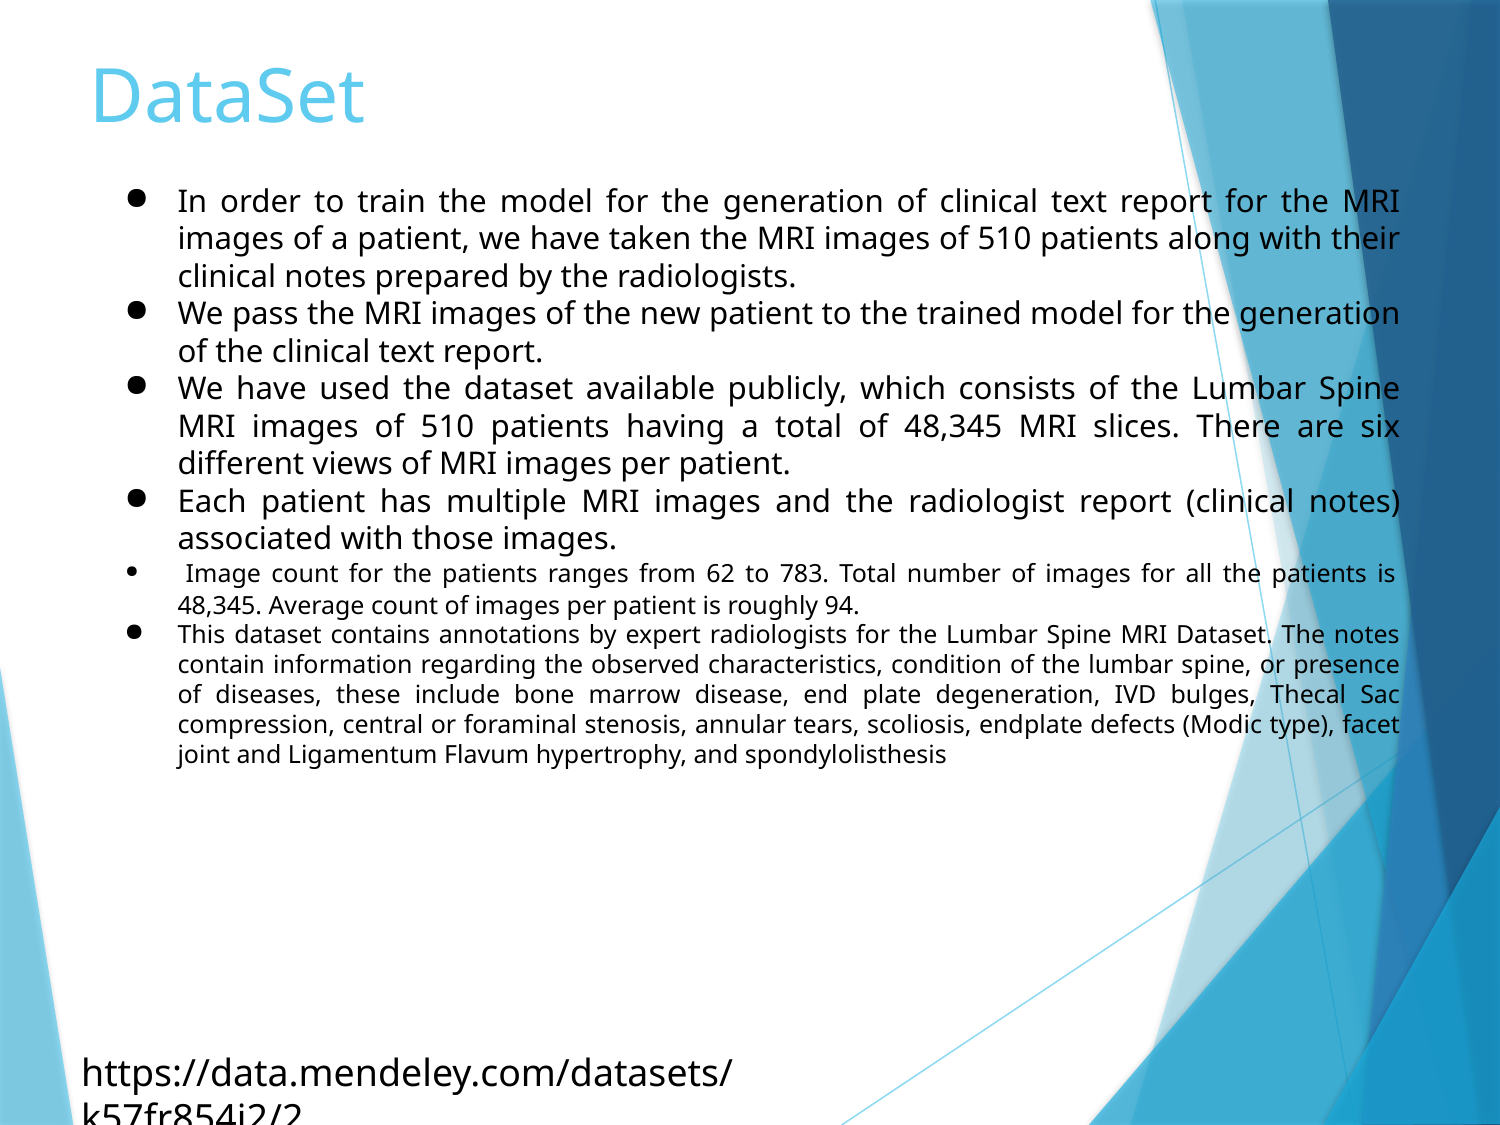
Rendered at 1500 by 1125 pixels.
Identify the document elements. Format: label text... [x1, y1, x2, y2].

text_box https://data.mendeley.com/datasets/k57fr854j2/2 [65, 1034, 965, 1125]
title DataSet [87, 45, 1040, 166]
text_box In order to train the model for the generation of clinical text report for the MRI images of a patient, we have taken the MRI images of 510 patients along with their clinical notes prepared by the radiologists. We pass the MRI images of the new patient to the trained model for the generation of the clinical text report. We have used the dataset available publicly, which consists of the Lumbar Spine MRI images of 510 patients having a total of 48,345 MRI slices. There are six different views of MRI images per patient. Each patient has multiple MRI images and the radiologist report (clinical notes) associated with those images. Image count for the patients ranges from 62 to 783. Total number of images for all the patients is 48,345. Average count of images per patient is roughly 94. This dataset contains annotations by expert radiologists for the Lumbar Spine MRI Dataset. The notes contain information regarding the observed characteristics, condition of the lumbar spine, or presence of diseases, these include bone marrow disease, end plate degeneration, IVD bulges, Thecal Sac compression, central or foraminal stenosis, annular tears, scoliosis, endplate defects (Modic type), facet joint and Ligamentum Flavum hypertrophy, and spondylolisthesis [87, 166, 1418, 784]
